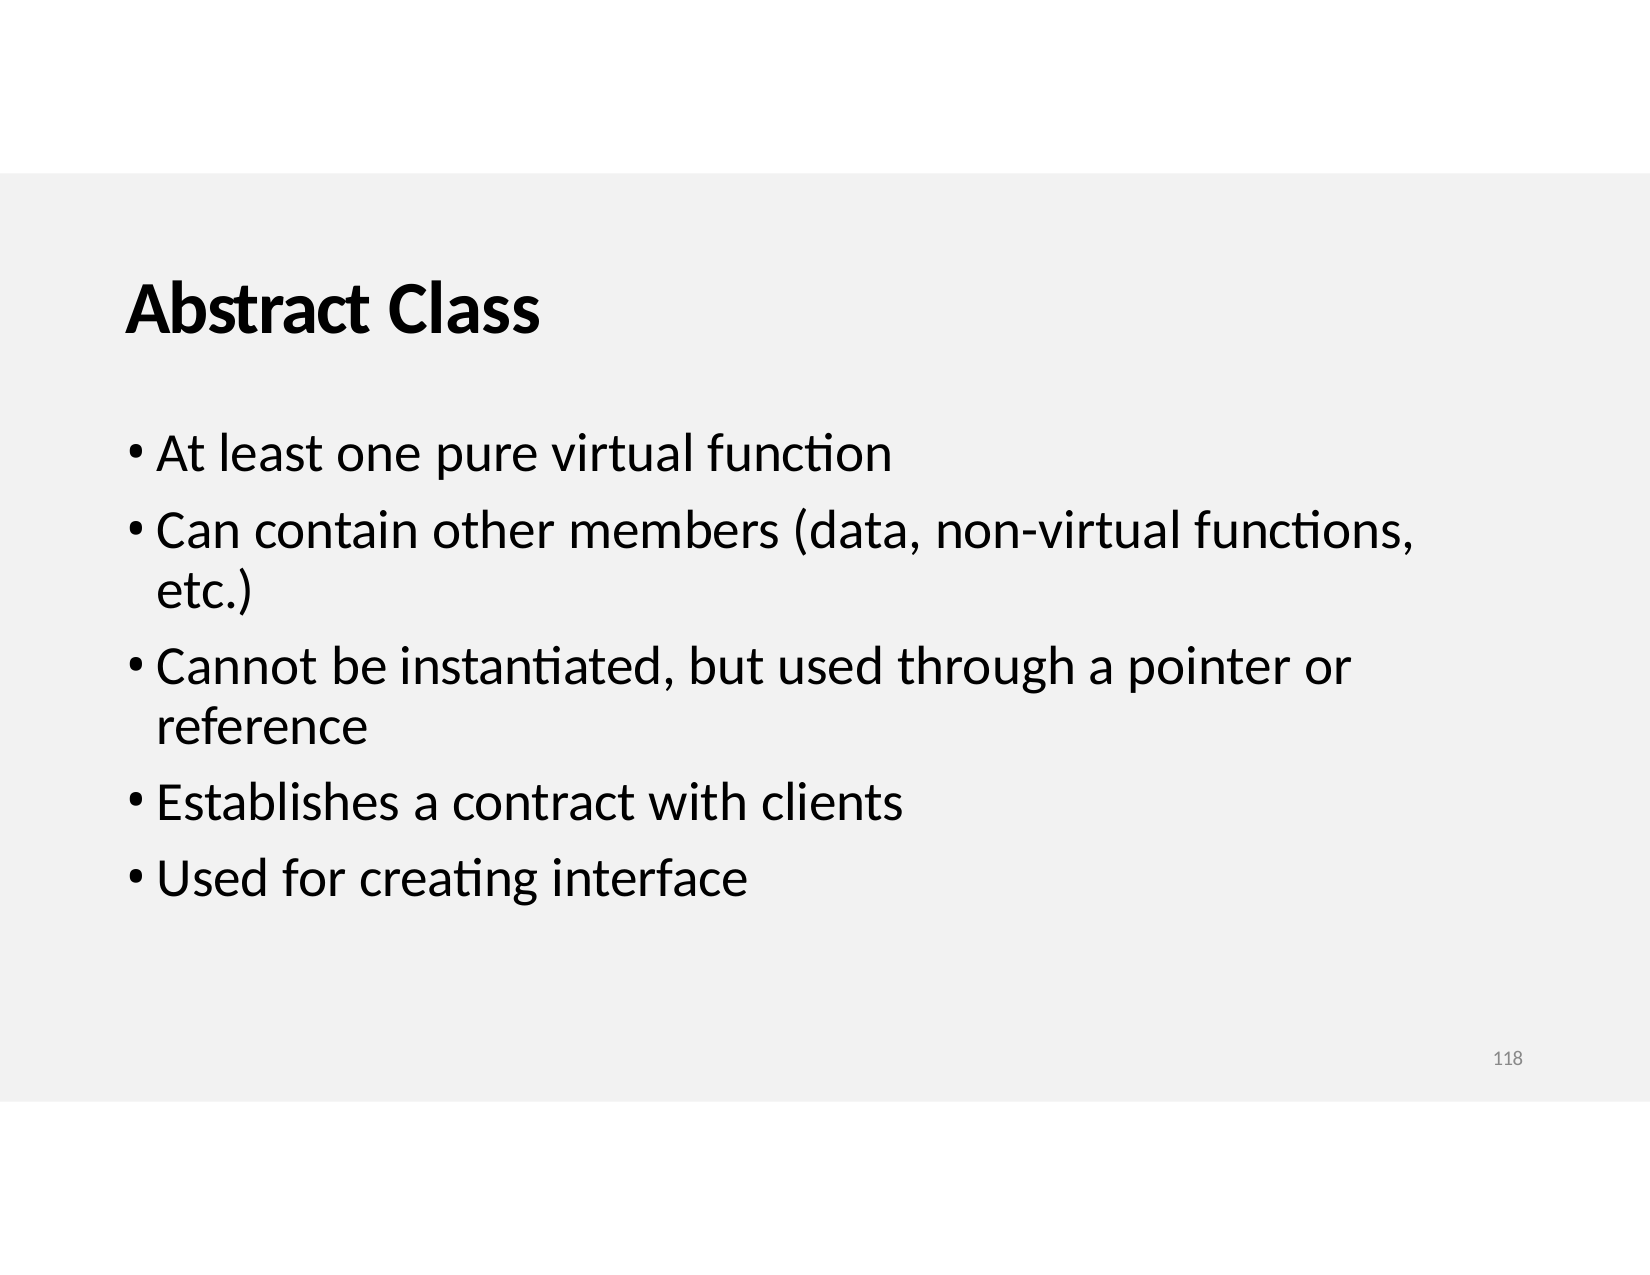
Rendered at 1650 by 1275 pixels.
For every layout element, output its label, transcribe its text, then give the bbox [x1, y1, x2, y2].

title Abstract Class [123, 255, 542, 404]
slide_number 118 [1490, 1047, 1533, 1275]
text_box At least one pure virtual function Can contain other members (data, non-virtual functions, etc.) Cannot be instantiated, but used through a pointer or reference Establishes a contract with clients Used for creating interface [123, 404, 1418, 908]
